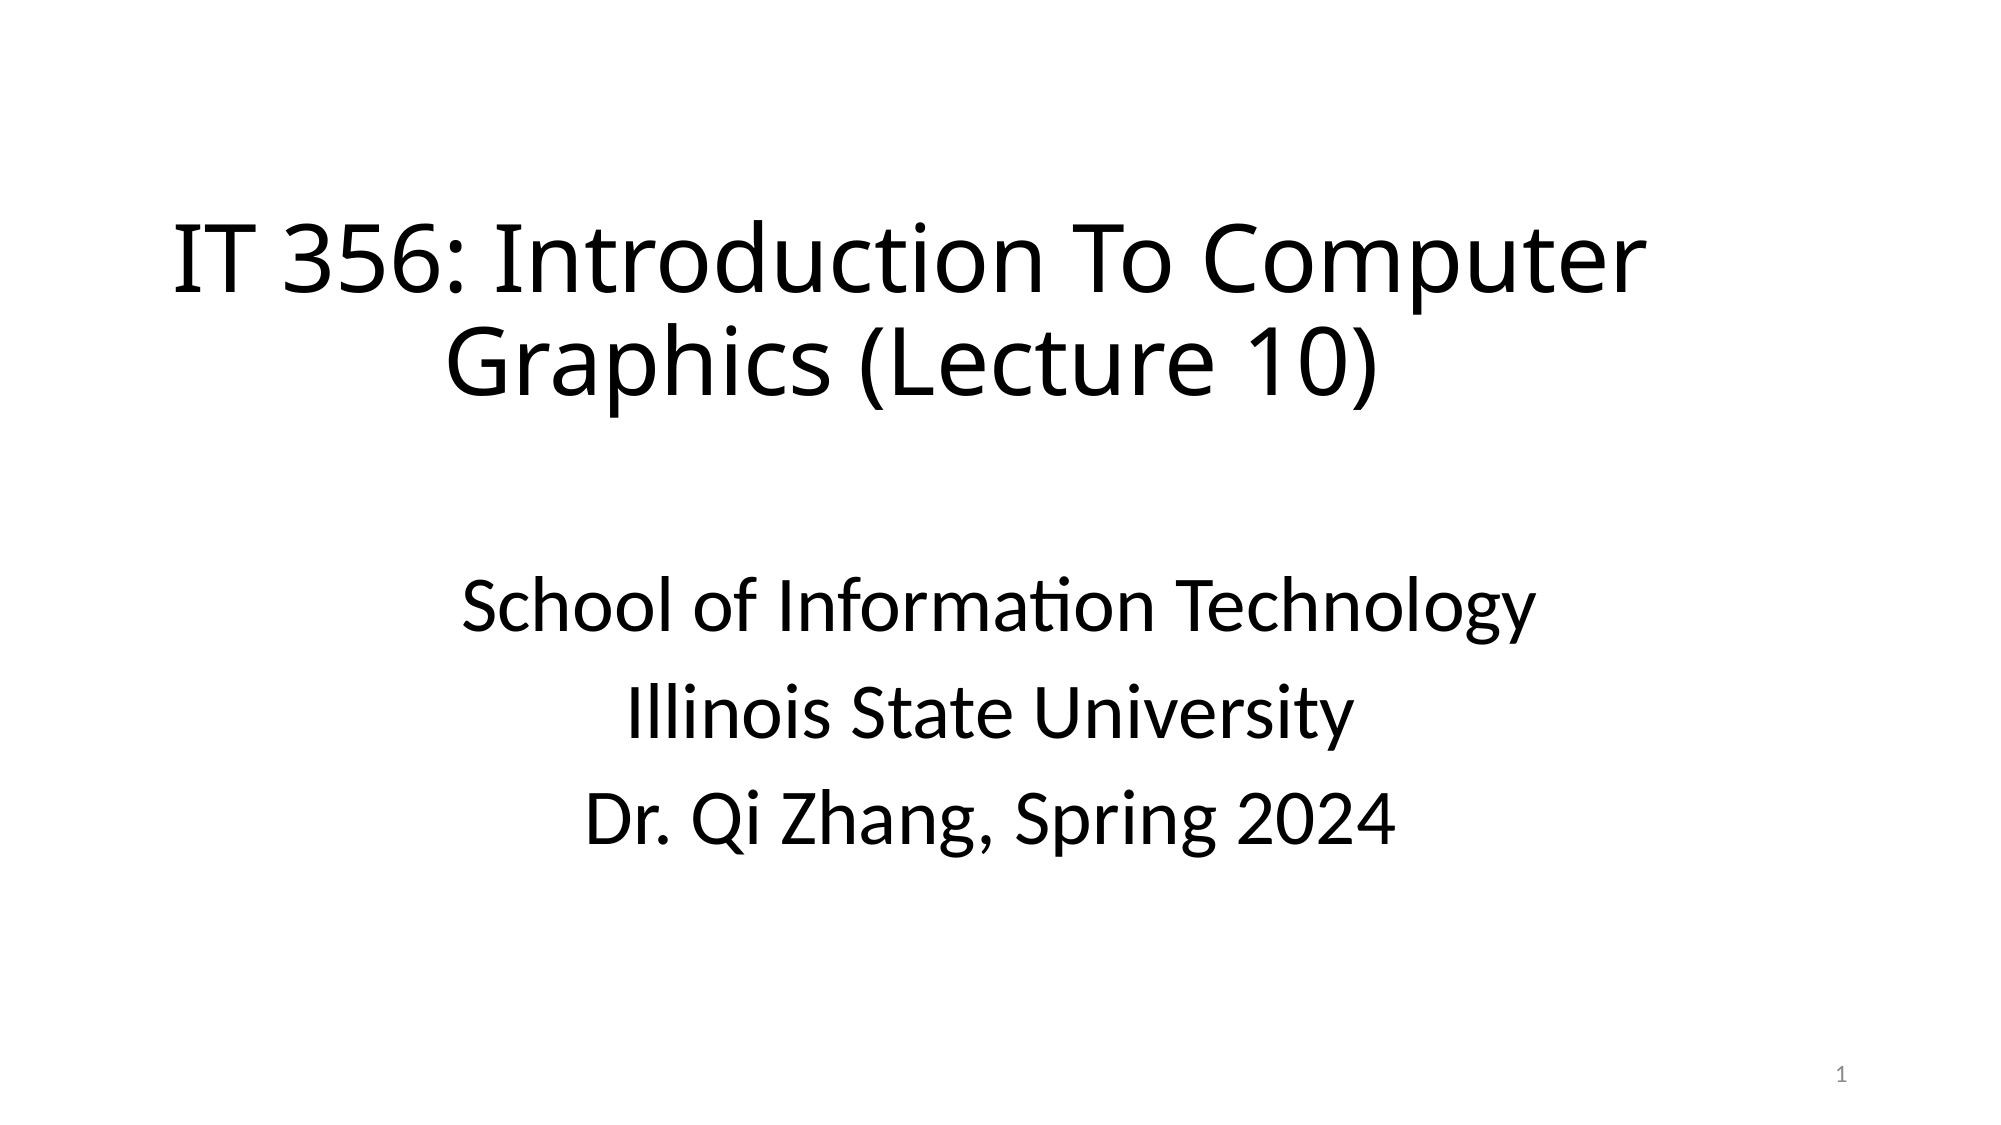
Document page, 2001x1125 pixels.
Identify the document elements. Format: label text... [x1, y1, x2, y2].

title IT 356: Introduction To Computer Graphics (Lecture 10) [127, 146, 1695, 423]
slide_number 1 [1412, 1042, 1863, 1103]
subtitle School of Information Technology Illinois State University Dr. Qi Zhang, Spring 2024 [437, 556, 1563, 863]
